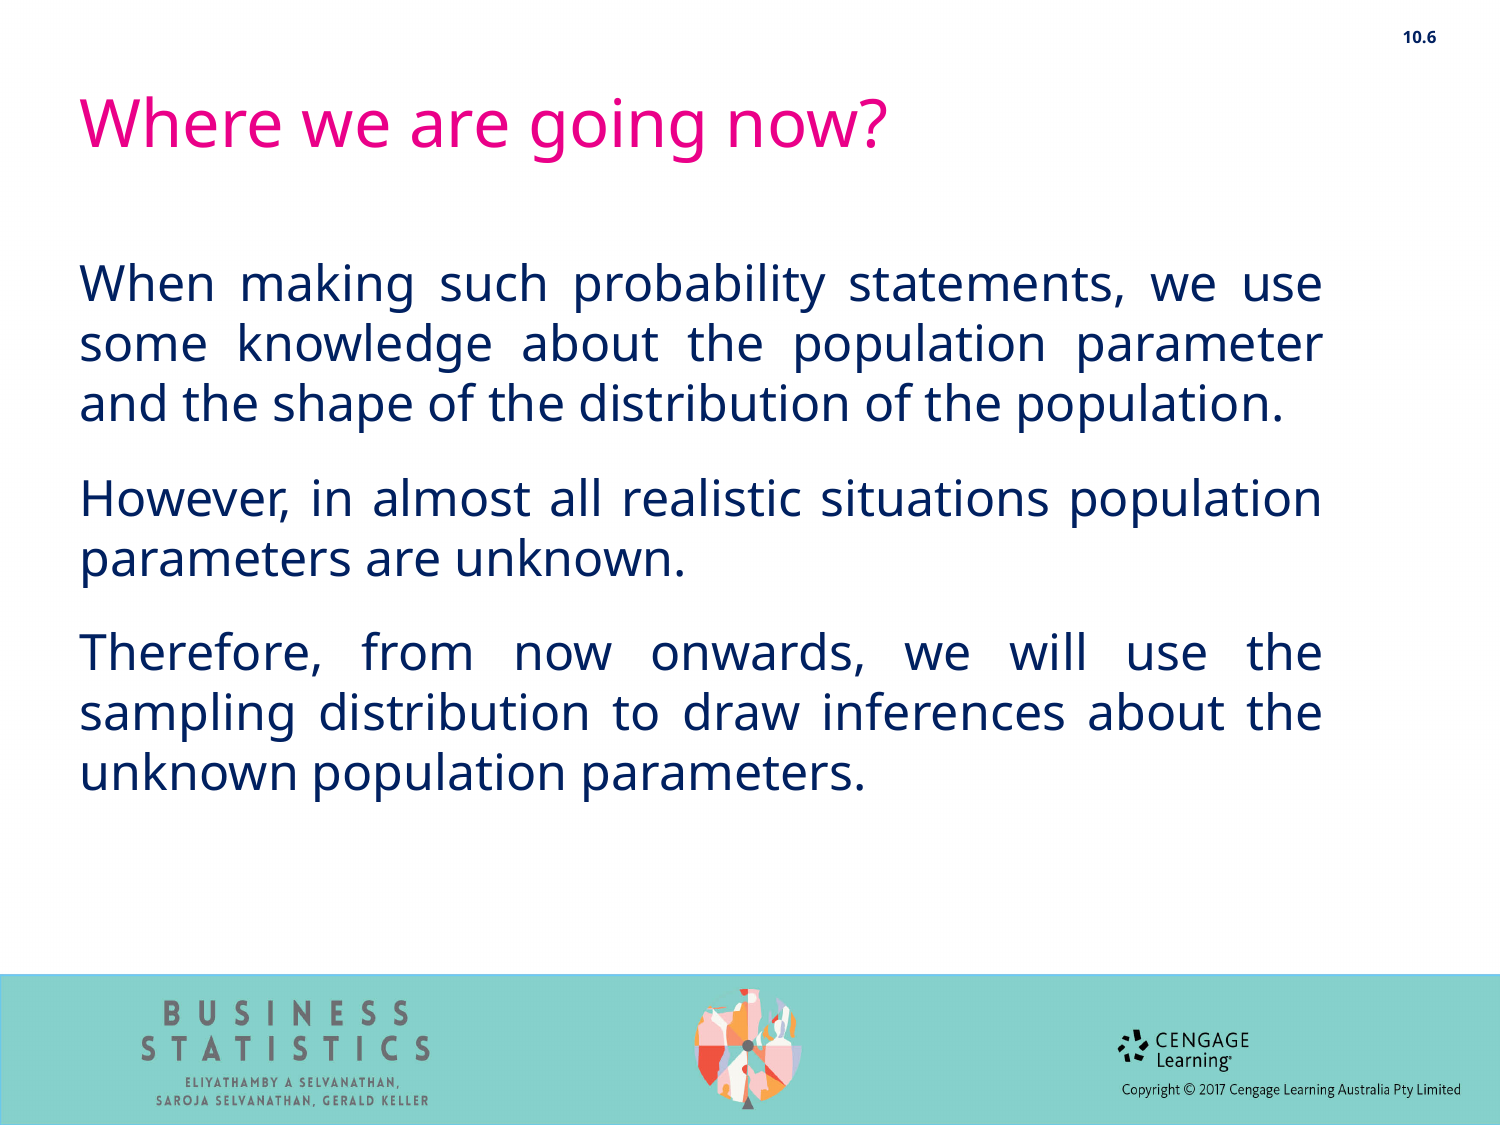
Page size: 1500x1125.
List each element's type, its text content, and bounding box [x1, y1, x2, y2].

text_box 10.6 [1387, 0, 1500, 60]
title Where we are going now? [64, 78, 1340, 163]
list When making such probability statements, we use some knowledge about the population parameter and the shape of the distribution of the population. However, in almost all realistic situations population parameters are unknown. Therefore, from now onwards, we will use the sampling distribution to draw inferences about the unknown population parameters. [64, 243, 1340, 728]
picture [0, 0, 1500, 1125]
